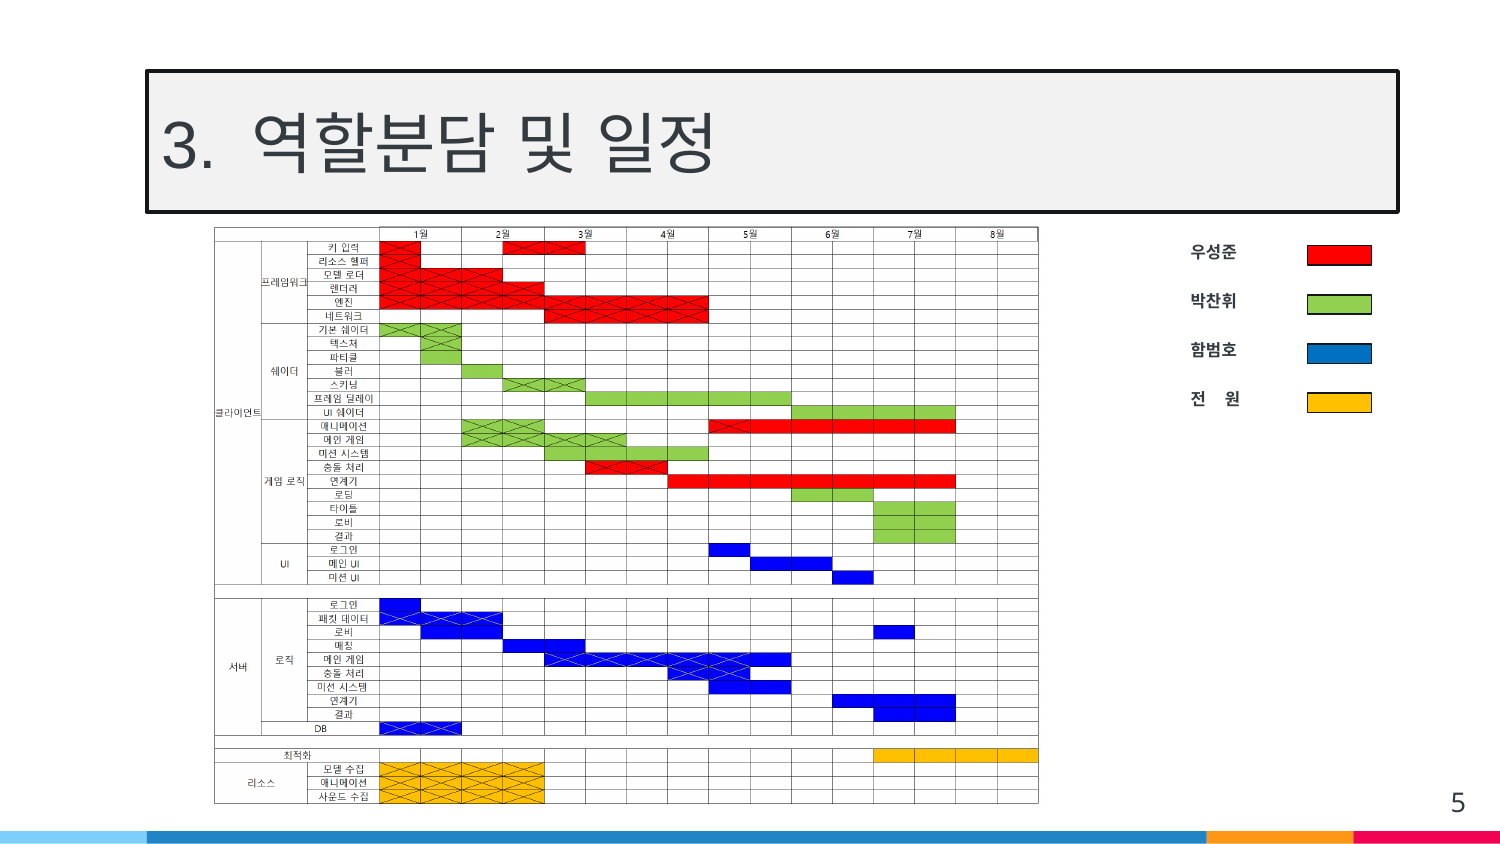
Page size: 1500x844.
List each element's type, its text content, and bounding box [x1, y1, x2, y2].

text_box [1307, 245, 1372, 265]
table_header [1287, 229, 1398, 277]
text_box 3. 역할분담 및 일정 [145, 69, 1400, 214]
table_cell [1287, 375, 1398, 423]
table_cell 함범호 [1176, 326, 1287, 375]
text_box [1307, 294, 1372, 315]
slide_number 5 [1391, 770, 1482, 822]
text_box [1307, 393, 1372, 413]
table_cell [1287, 326, 1398, 375]
table_cell 전 원 [1176, 375, 1287, 423]
table_cell 박찬휘 [1176, 277, 1287, 326]
table_header 우성준 [1176, 229, 1287, 277]
text_box [1307, 344, 1372, 364]
picture [207, 220, 1046, 811]
table_cell [1287, 277, 1398, 326]
